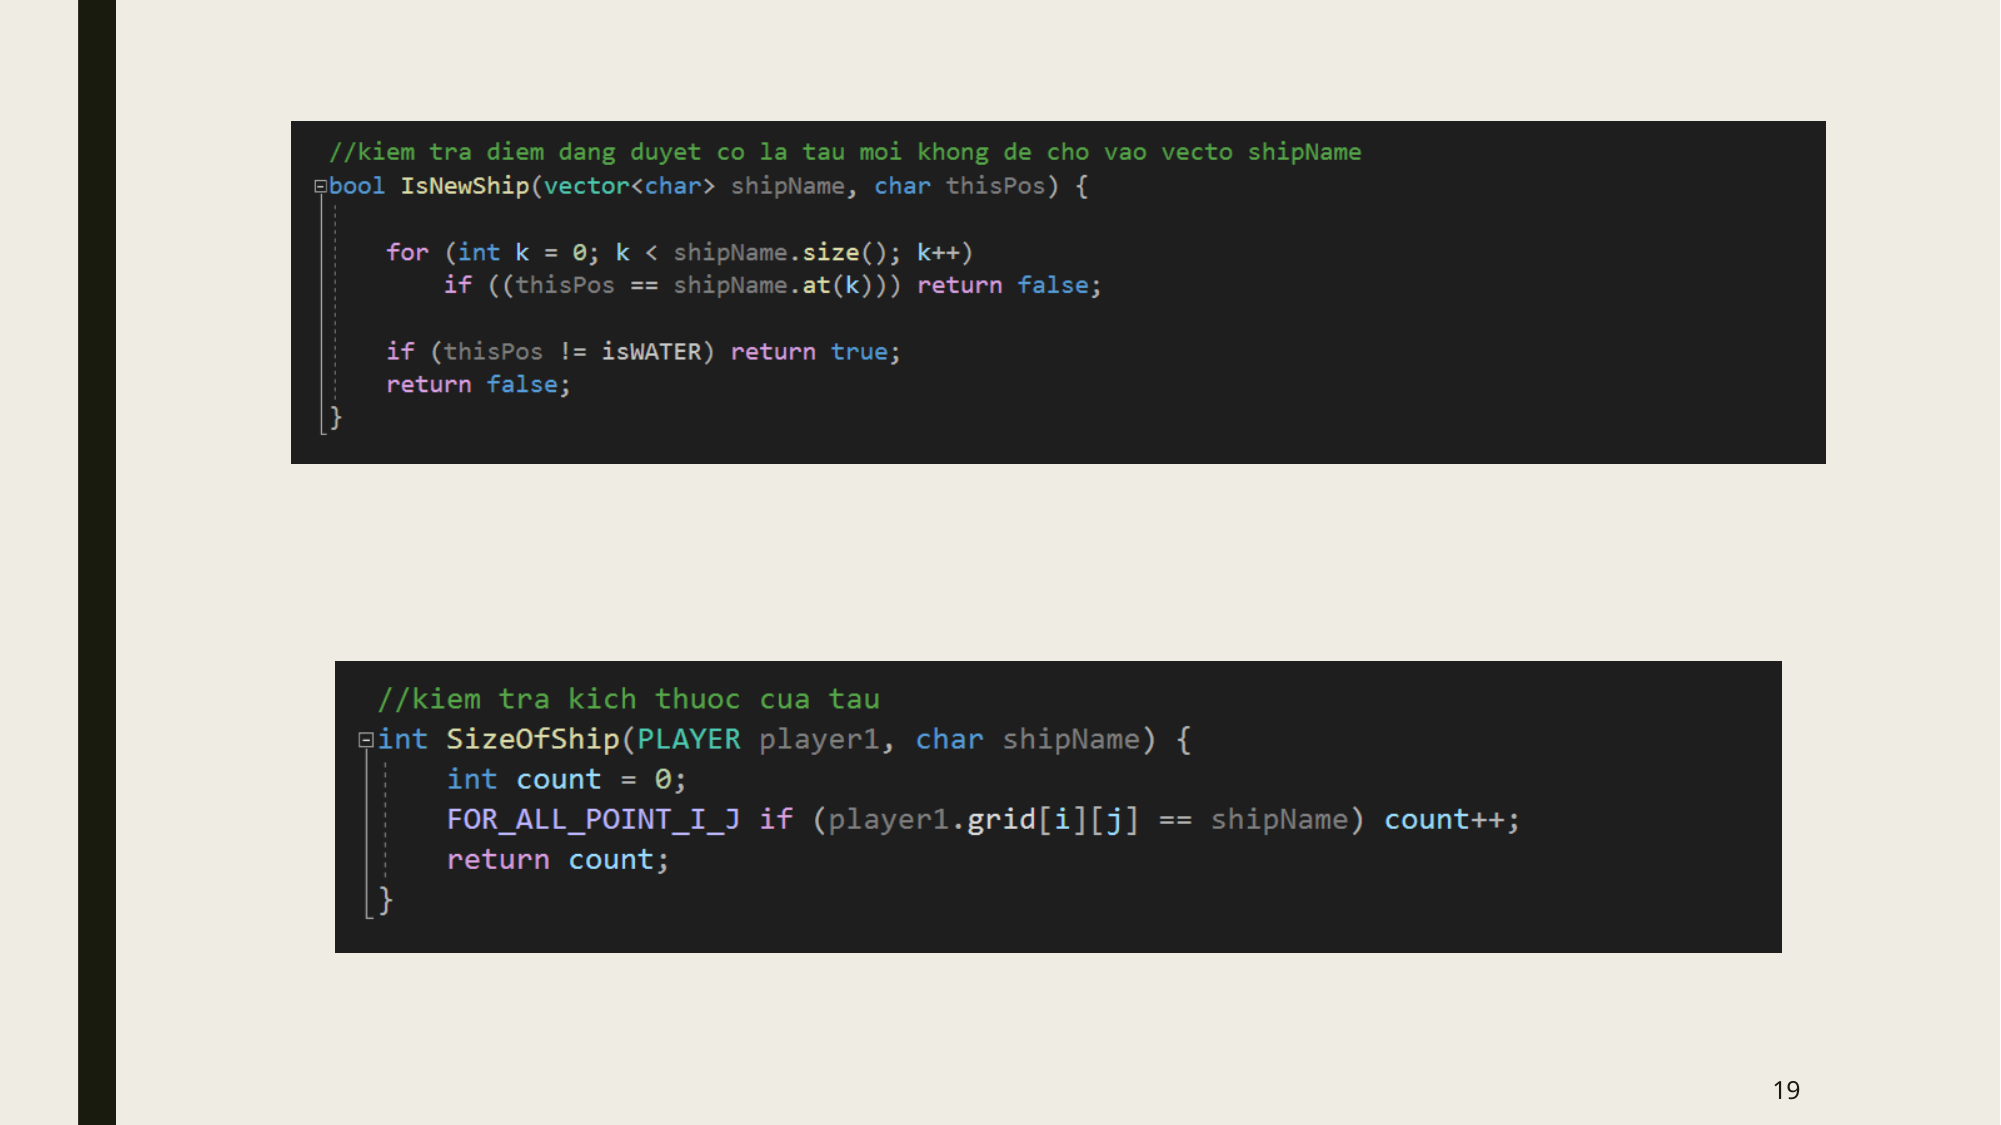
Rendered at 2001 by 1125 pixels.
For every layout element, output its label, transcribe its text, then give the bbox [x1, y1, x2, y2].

picture [291, 121, 1826, 464]
text_box [76, 0, 119, 1125]
slide_number 19 [1553, 1058, 1816, 1125]
picture [335, 661, 1782, 954]
